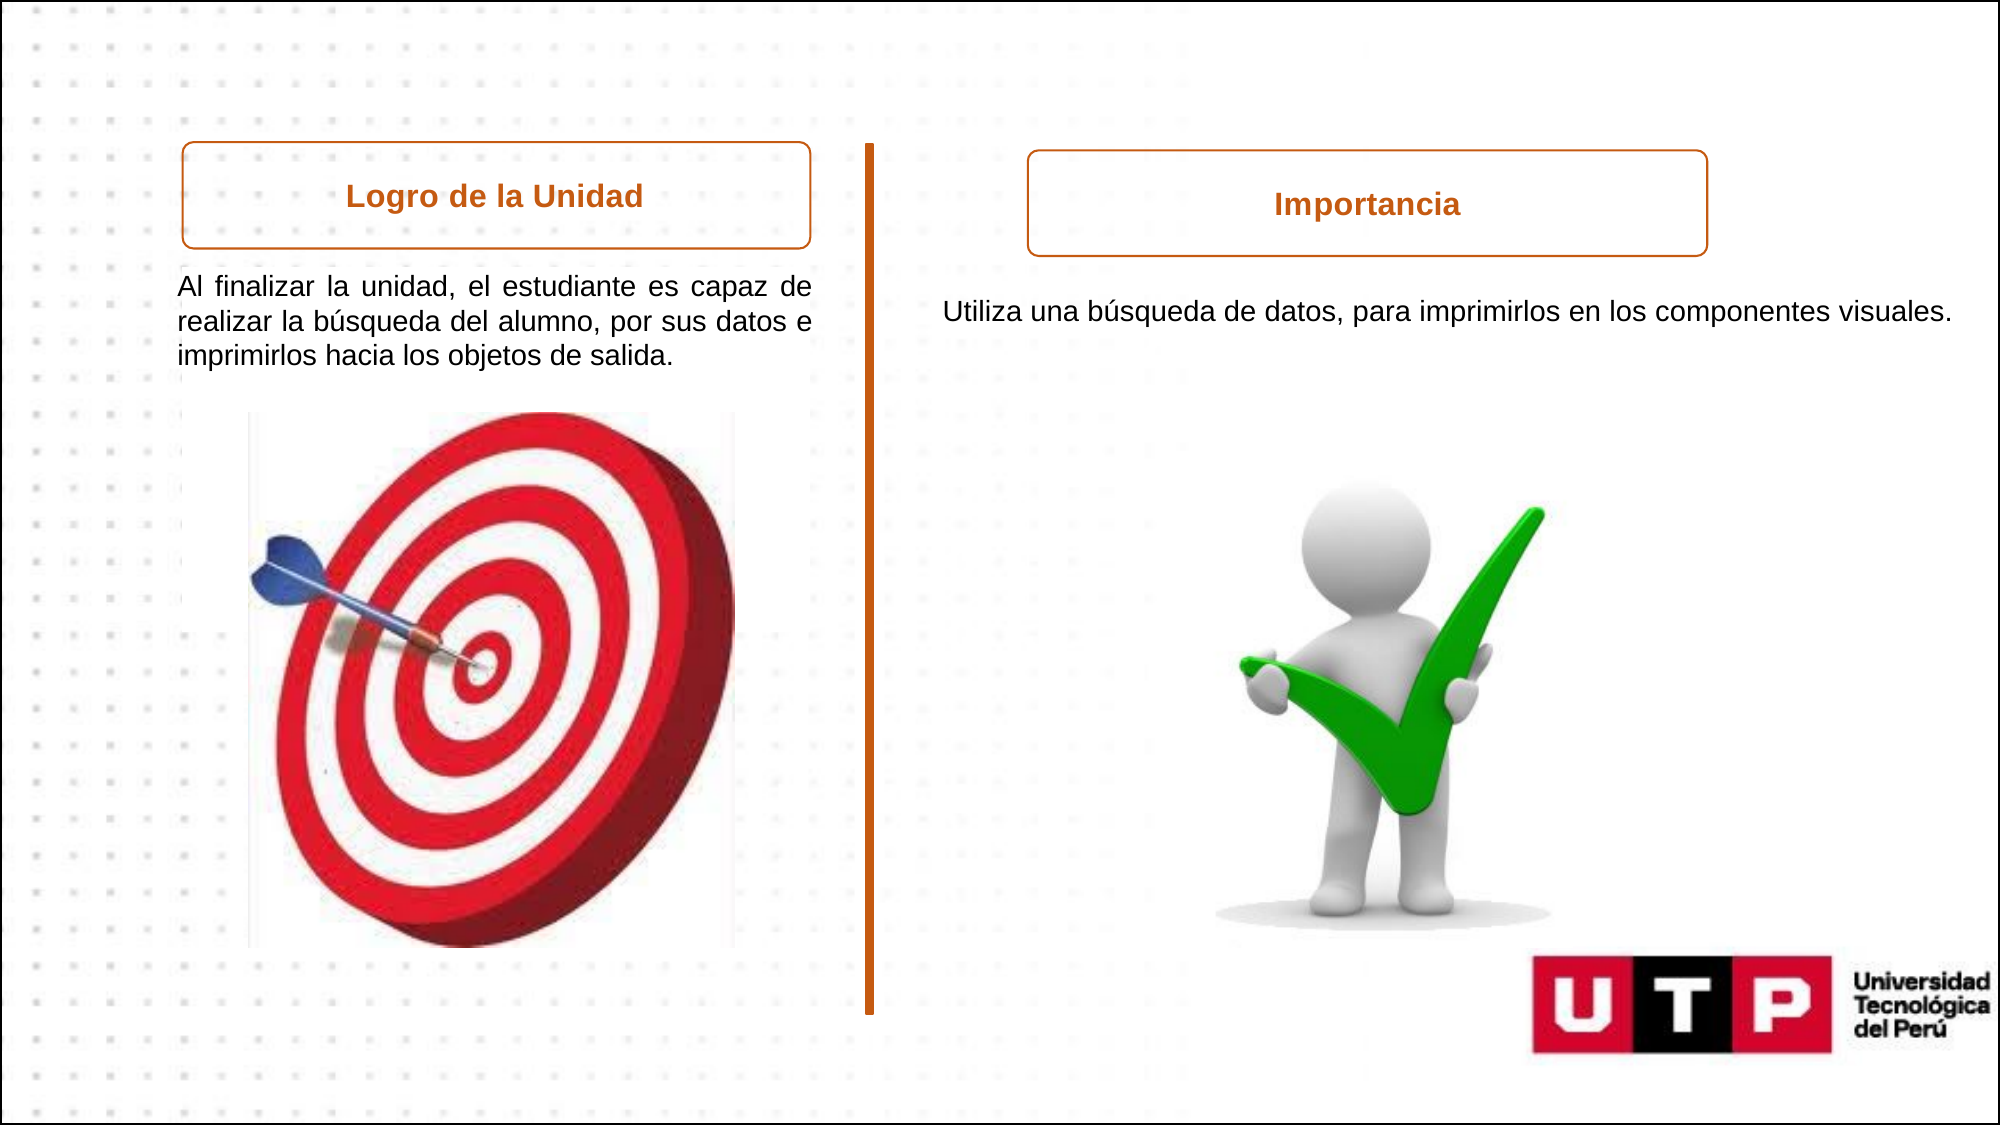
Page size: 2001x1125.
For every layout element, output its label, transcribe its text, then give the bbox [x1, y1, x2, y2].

text_box Al finalizar la unidad, el estudiante es capaz de realizar la búsqueda del alumno, por sus datos e imprimirlos hacia los objetos de salida. [162, 266, 826, 373]
text_box Utiliza una búsqueda de datos, para imprimirlos en los componentes visuales. [924, 289, 1971, 327]
text_box [0, 0, 2000, 1125]
picture [1166, 451, 1573, 948]
picture [247, 412, 736, 948]
